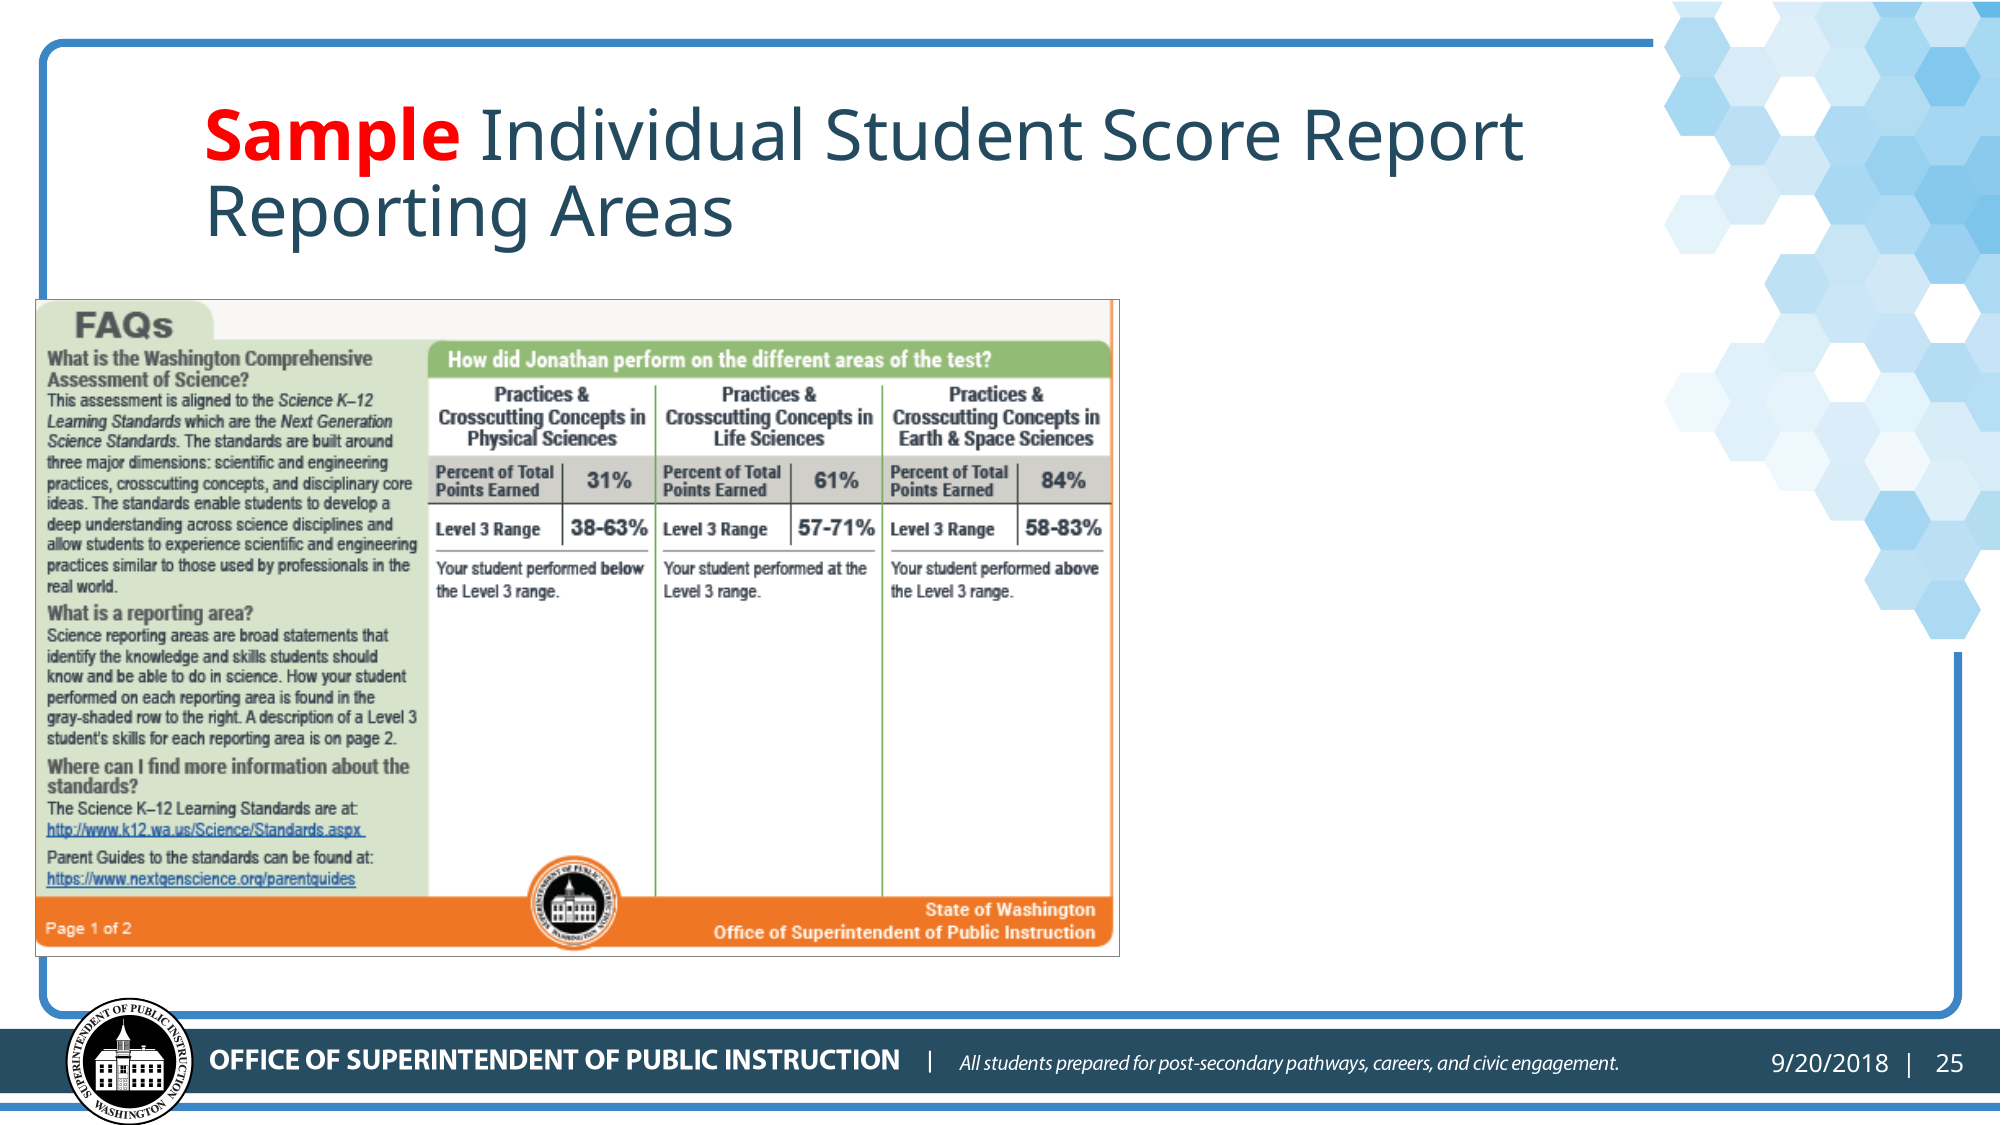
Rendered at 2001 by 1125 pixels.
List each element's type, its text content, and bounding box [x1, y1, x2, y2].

picture [0, 0, 2000, 1125]
title Sample Individual Student Score Report Reporting Areas [189, 22, 1840, 261]
